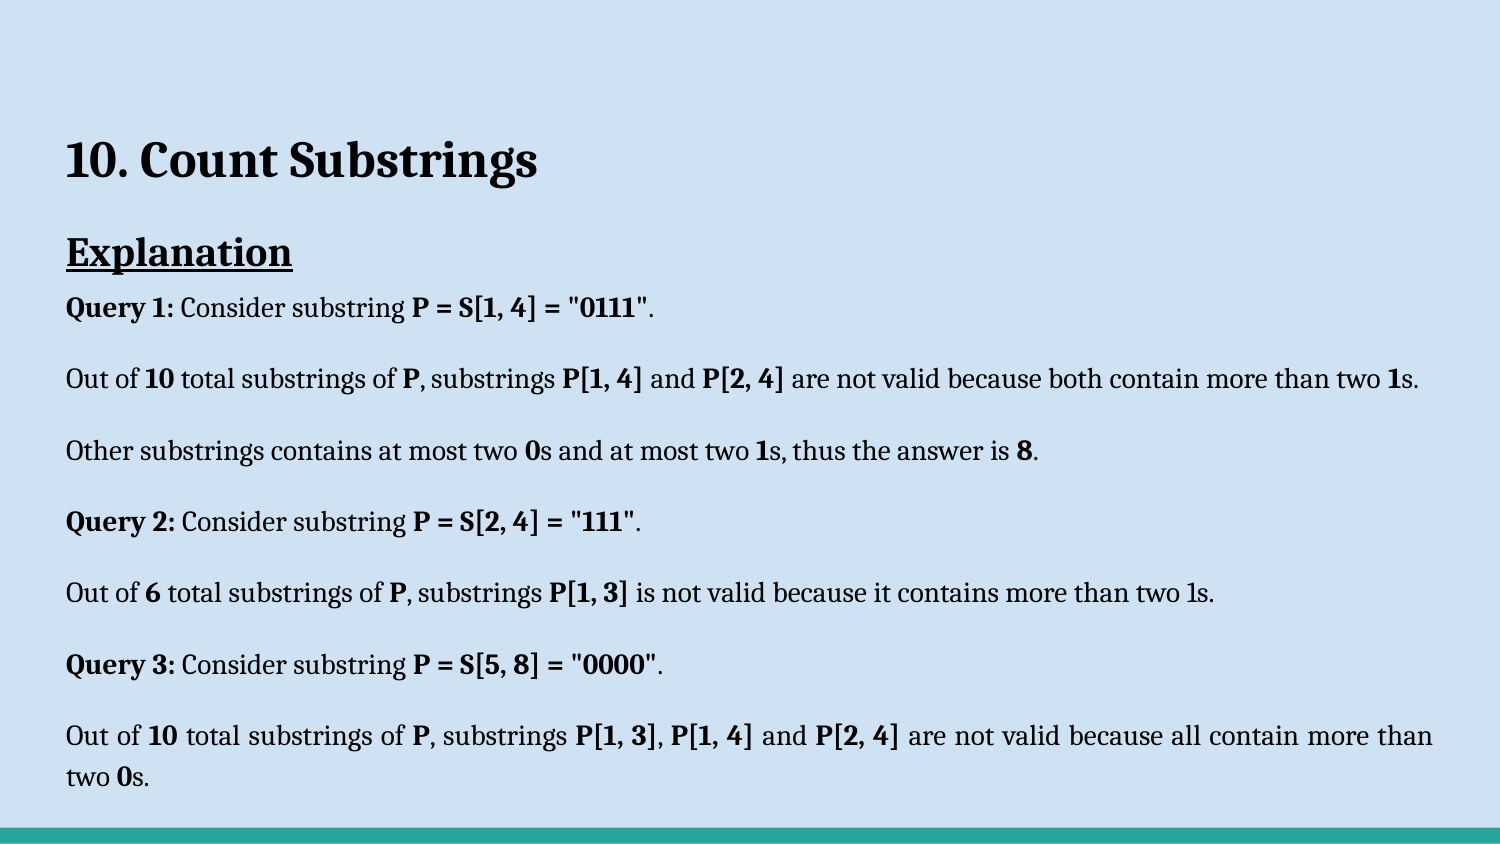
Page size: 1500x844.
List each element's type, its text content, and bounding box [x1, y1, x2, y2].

title 10. Count Substrings [51, 72, 1449, 174]
list Explanation Query 1: Consider substring P = S[1, 4] = "0111". Out of 10 total substrings of P, substrings P[1, 4] and P[2, 4] are not valid because both contain more than two 1s. Other substrings contains at most two 0s and at most two 1s, thus the answer is 8. Query 2: Consider substring P = S[2, 4] = "111". Out of 6 total substrings of P, substrings P[1, 3] is not valid because it contains more than two 1s. Query 3: Consider substring P = S[5, 8] = "0000". Out of 10 total substrings of P, substrings P[1, 3], P[1, 4] and P[2, 4] are not valid because all contain more than two 0s. [51, 179, 1449, 737]
